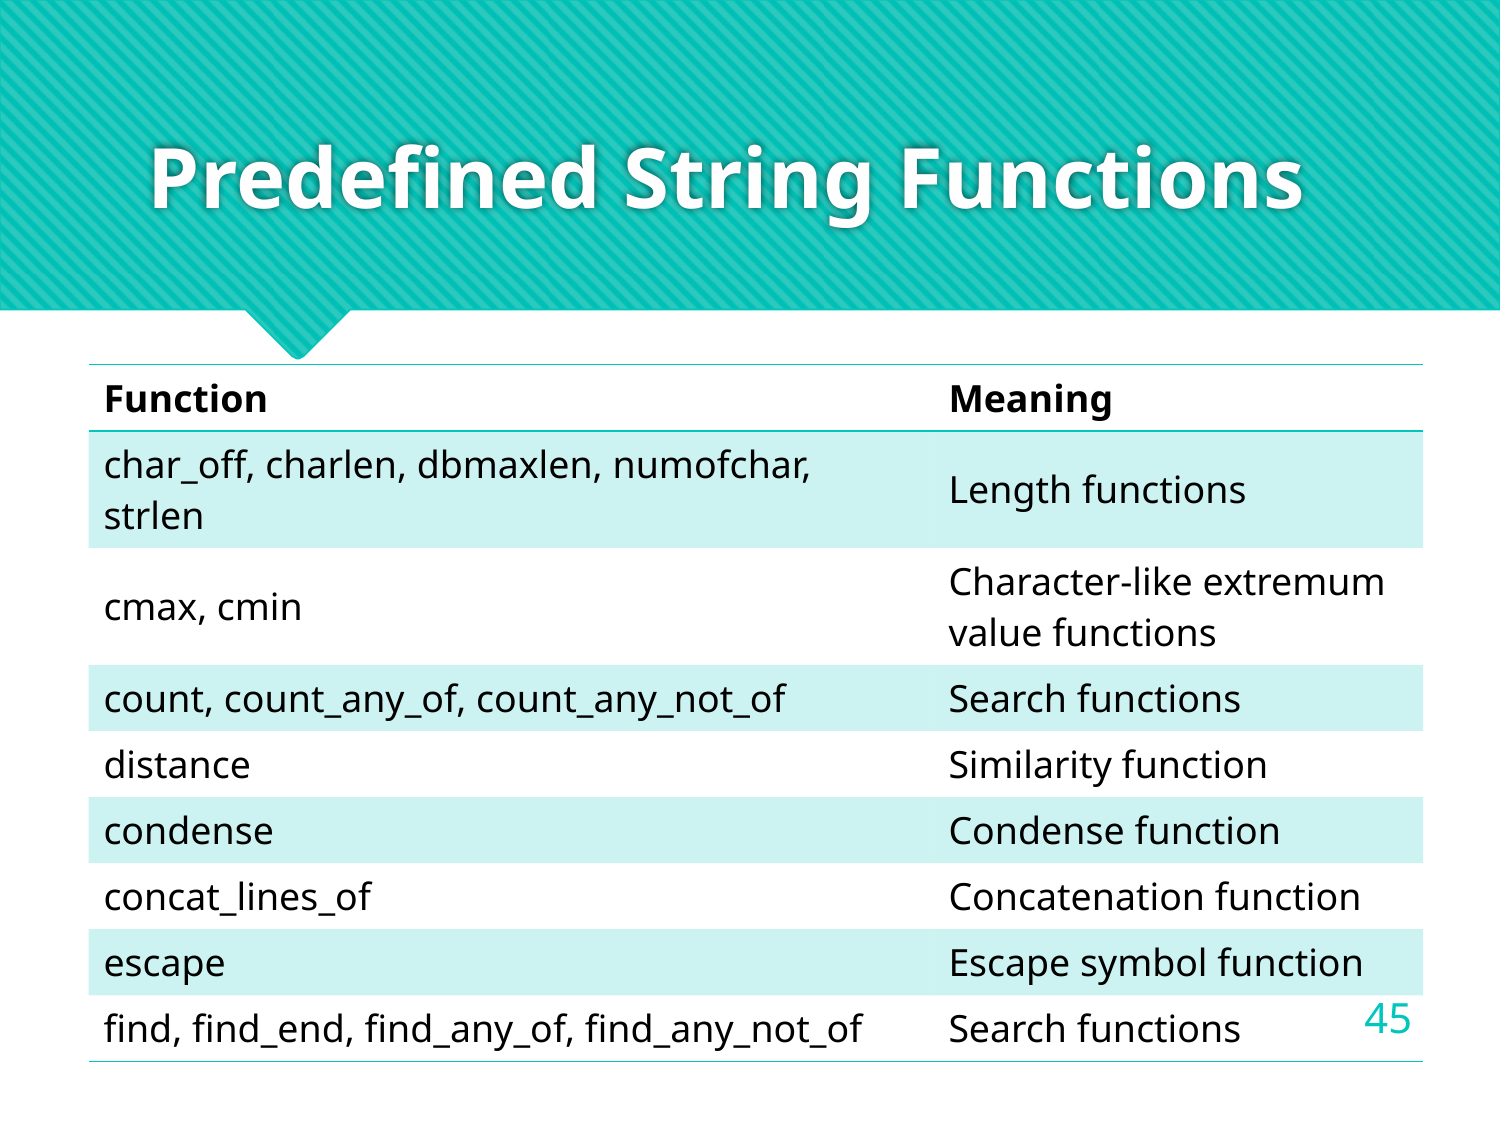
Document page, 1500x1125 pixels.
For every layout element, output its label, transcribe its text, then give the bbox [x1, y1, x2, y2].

table_cell Search functions [934, 665, 1423, 731]
table_cell condense [89, 797, 934, 863]
title Predefined String Functions [132, 73, 1368, 233]
table_cell Search functions [934, 995, 1423, 1061]
table_cell Escape symbol function [934, 929, 1423, 995]
table_cell count, count_any_of, count_any_not_of [89, 665, 934, 731]
slide_number 45 [1296, 970, 1428, 1051]
table_cell distance [89, 731, 934, 797]
table_cell find, find_end, find_any_of, find_any_not_of [89, 995, 934, 1061]
table_cell cmax, cmin [89, 548, 934, 665]
table_cell Length functions [934, 432, 1423, 548]
table_cell escape [89, 929, 934, 995]
table_cell Concatenation function [934, 863, 1423, 929]
table_header Function [89, 365, 934, 430]
table_header Meaning [934, 365, 1423, 430]
table_cell Condense function [934, 797, 1423, 863]
table_cell Similarity function [934, 731, 1423, 797]
table_cell Character-like extremum value functions [934, 548, 1423, 665]
table_cell char_off, charlen, dbmaxlen, numofchar, strlen [89, 432, 934, 548]
table_cell concat_lines_of [89, 863, 934, 929]
